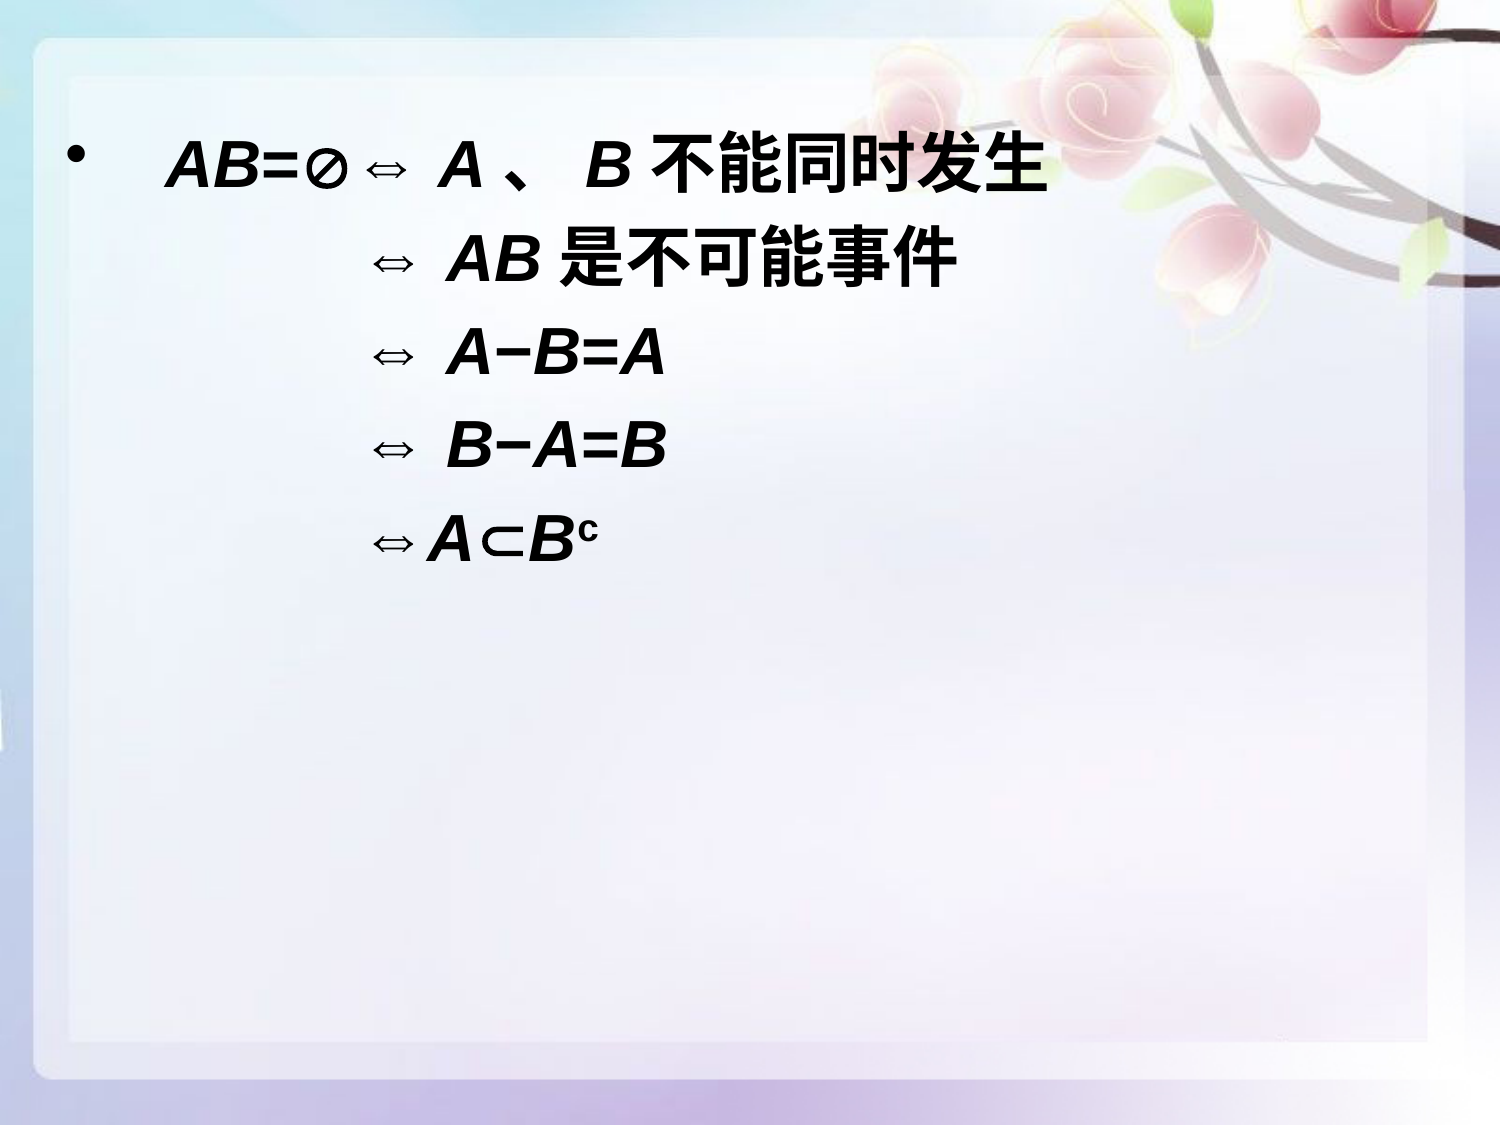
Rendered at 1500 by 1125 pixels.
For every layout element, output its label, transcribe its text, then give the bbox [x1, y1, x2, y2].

list AB=⇔ A、B不能同时发生 ⇔ AB是不可能事件 ⇔ A−B=A ⇔ B−A=B ⇔ABc [49, 113, 1452, 963]
picture [0, 0, 1500, 1125]
